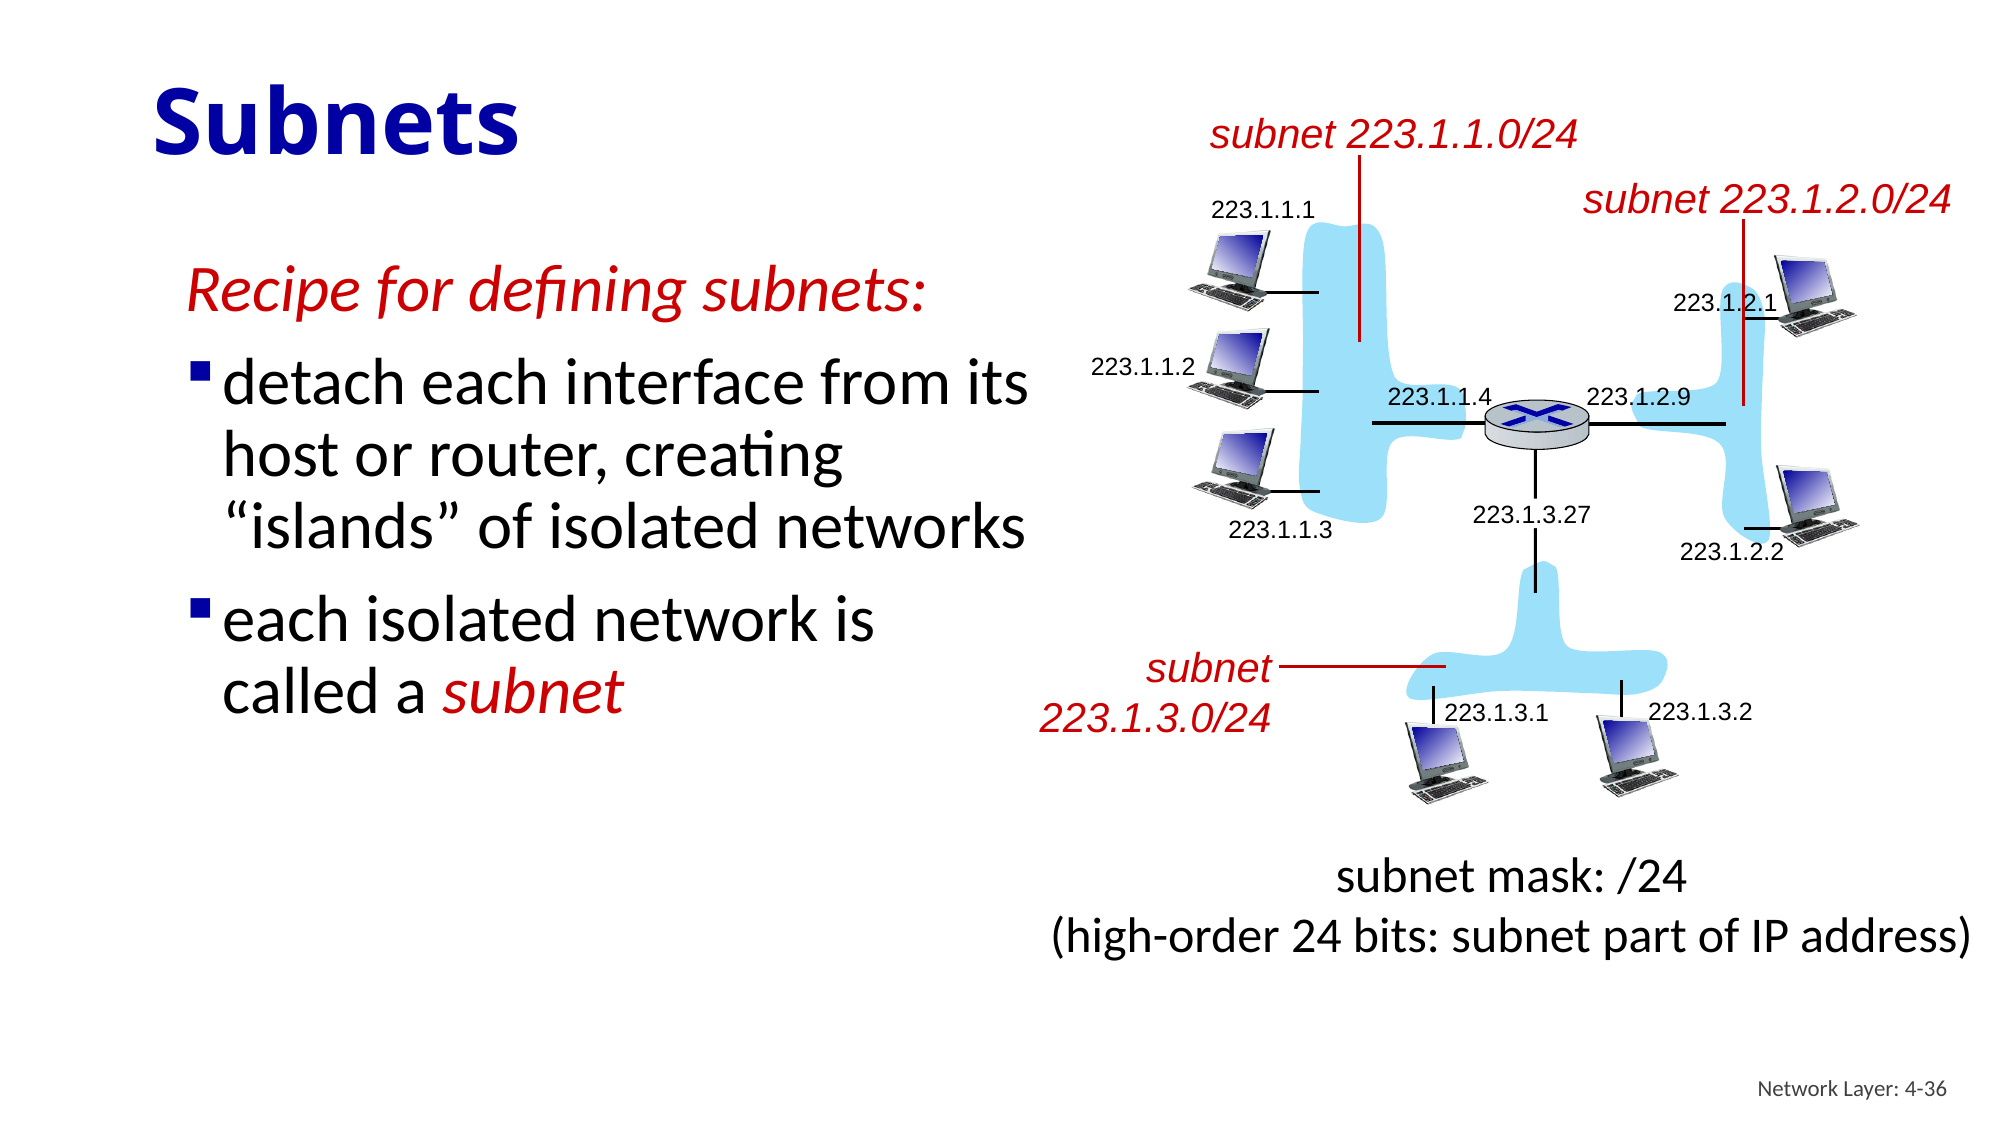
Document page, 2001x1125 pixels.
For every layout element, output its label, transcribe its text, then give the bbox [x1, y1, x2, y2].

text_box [1563, 164, 1973, 407]
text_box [1023, 633, 1446, 750]
slide_number Network Layer: 4-36 [1512, 1056, 1963, 1117]
text_box Recipe for defining subnets: detach each interface from its host or router, creating “islands” of isolated networks each isolated network is called a subnet [149, 246, 1053, 1065]
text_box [1075, 343, 1166, 389]
text_box subnet mask: /24 (high-order 24 bits: subnet part of IP address) [1035, 835, 1988, 970]
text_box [1166, 226, 1880, 811]
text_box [1190, 99, 1599, 342]
title Subnets [137, 51, 1863, 198]
